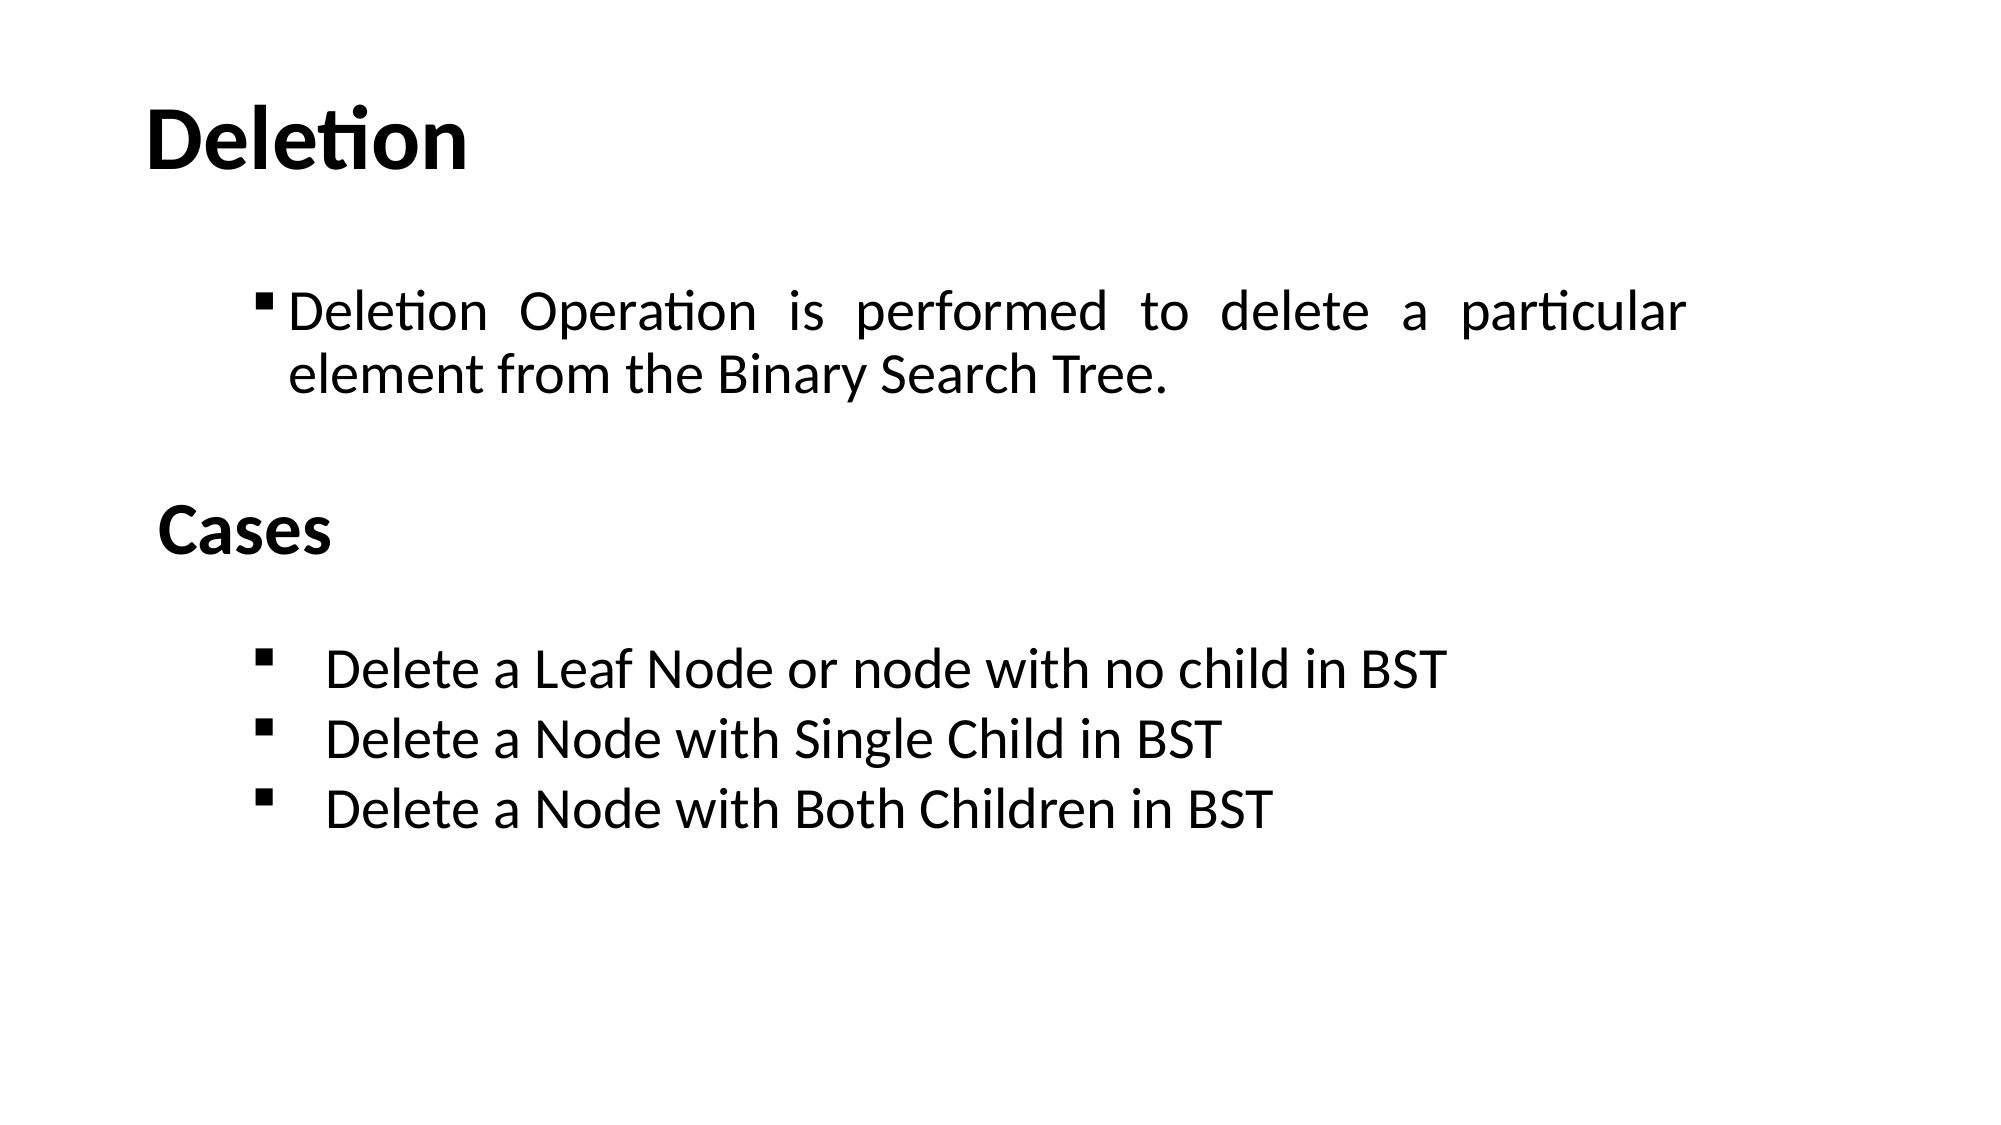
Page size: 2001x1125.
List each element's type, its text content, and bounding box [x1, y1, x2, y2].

text_box Cases [143, 472, 494, 578]
text_box [105, 554, 1649, 860]
list Deletion Operation is performed to delete a particular element from the Binary Search Tree. [236, 272, 1704, 420]
text_box Delete a Leaf Node or node with no child in BST Delete a Node with Single Child in BST Delete a Node with Both Children in BST [236, 622, 1563, 848]
text_box [143, 700, 1748, 916]
title Deletion [130, 65, 559, 215]
